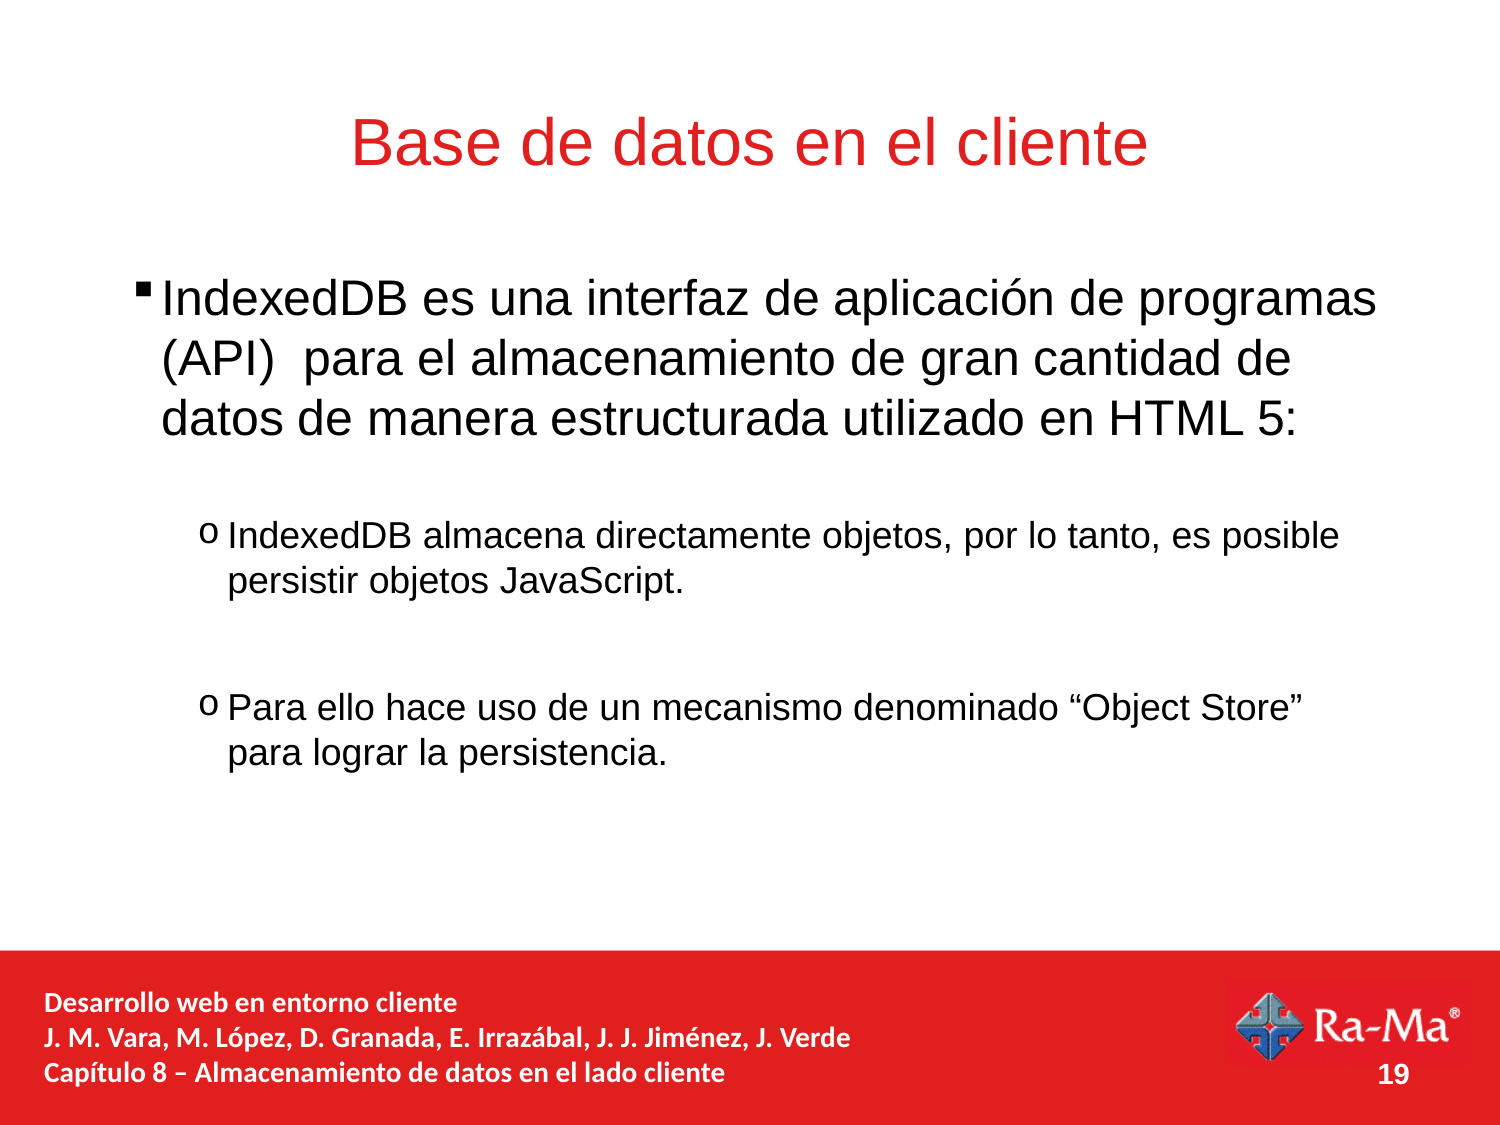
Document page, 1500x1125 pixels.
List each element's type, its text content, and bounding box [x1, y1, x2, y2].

slide_number 19 [1074, 1042, 1425, 1103]
footer Desarrollo web en entorno cliente J. M. Vara, M. López, D. Granada, E. Irrazábal, J. J. Jiménez, J. Verde Capítulo 8 – Almacenamiento de datos en el lado cliente [29, 975, 1058, 1099]
title Base de datos en el cliente [75, 45, 1425, 233]
picture [0, 0, 1500, 1125]
list IndexedDB es una interfaz de aplicación de programas (API) para el almacenamiento de gran cantidad de datos de manera estructurada utilizado en HTML 5: IndexedDB almacena directamente objetos, por lo tanto, es posible persistir objetos JavaScript. Para ello hace uso de un mecanismo denominado “Object Store” para lograr la persistencia. [117, 257, 1395, 924]
